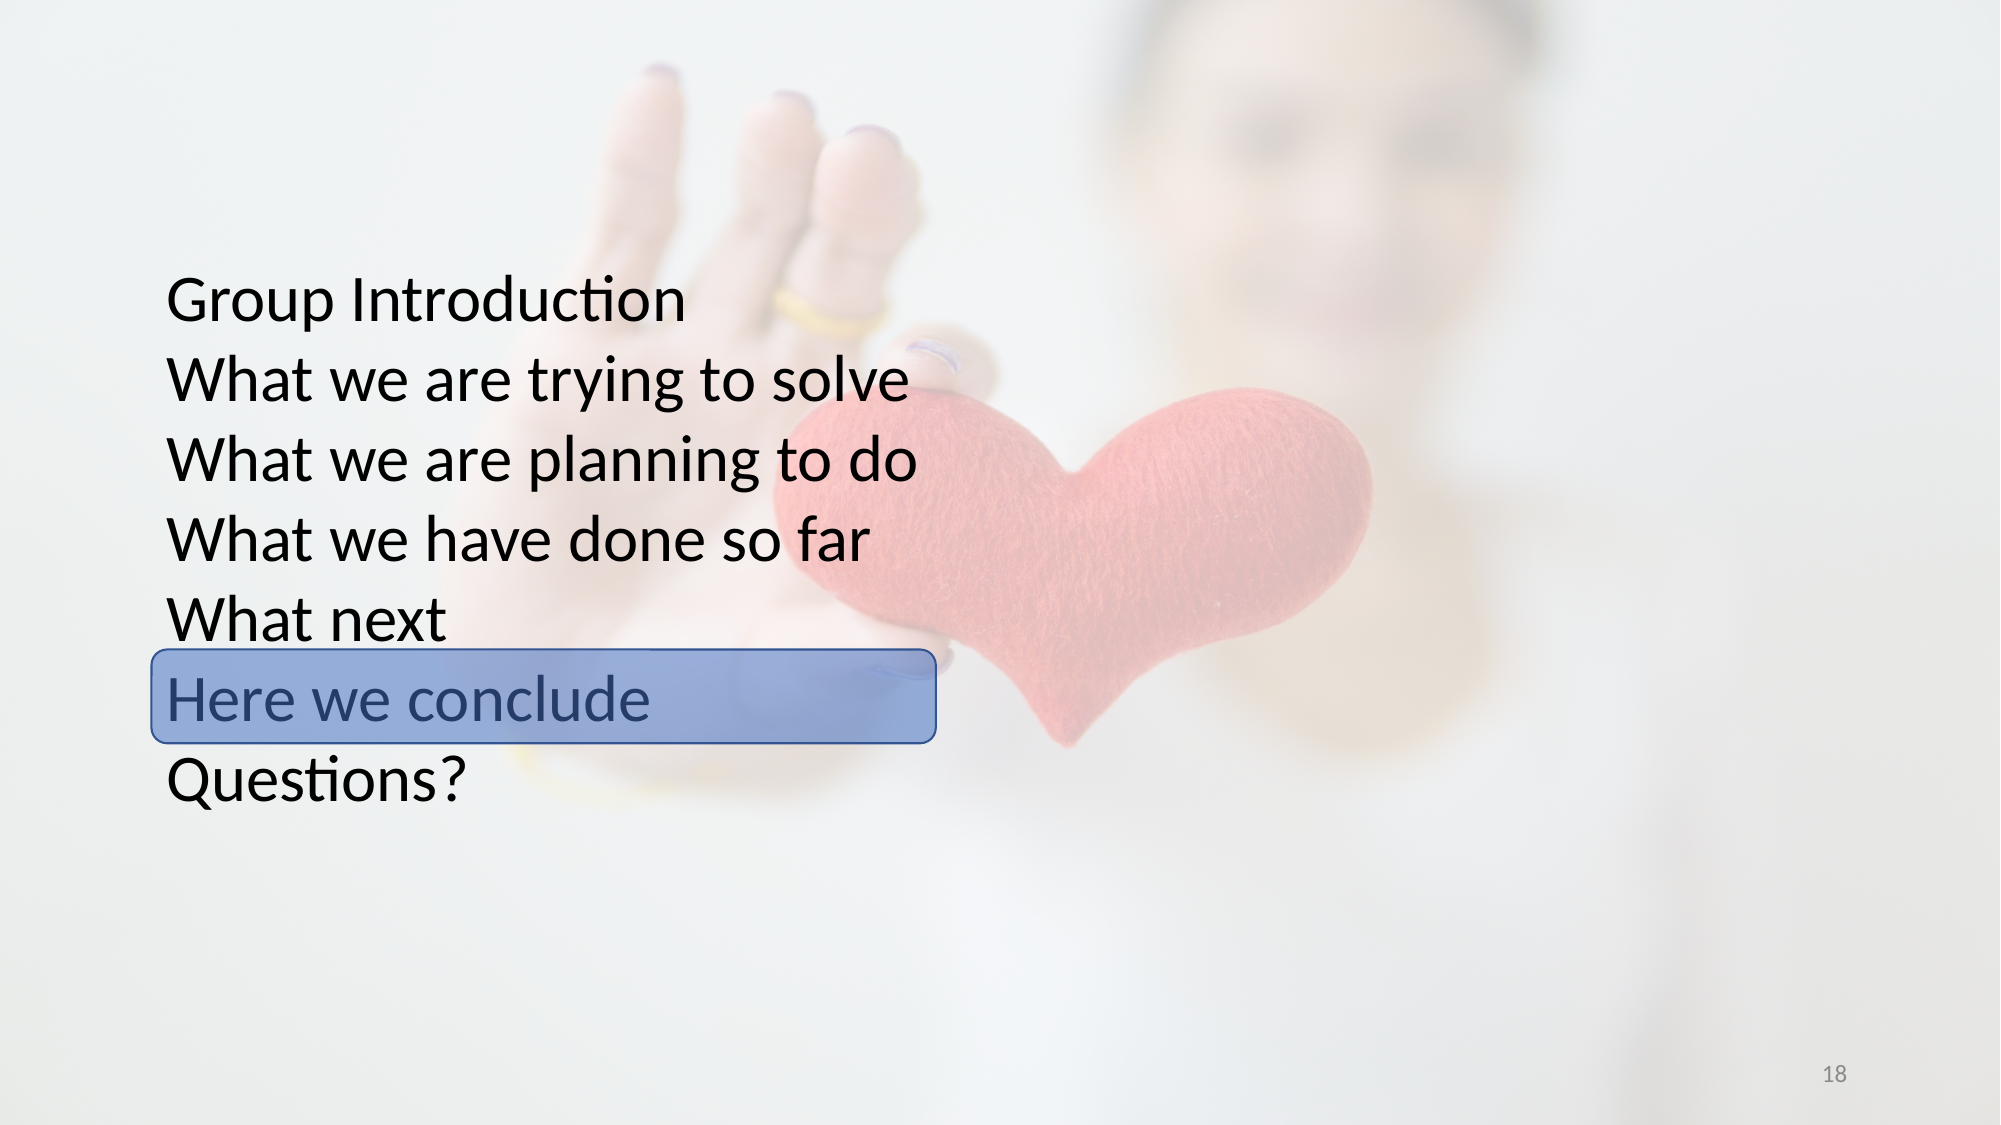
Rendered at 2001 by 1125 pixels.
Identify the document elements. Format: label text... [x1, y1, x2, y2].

slide_number 18 [1412, 1042, 1863, 1103]
text_box [150, 648, 937, 745]
text_box Group Introduction What we are trying to solve What we are planning to do What we have done so far What next Here we conclude Questions? [151, 247, 1152, 822]
